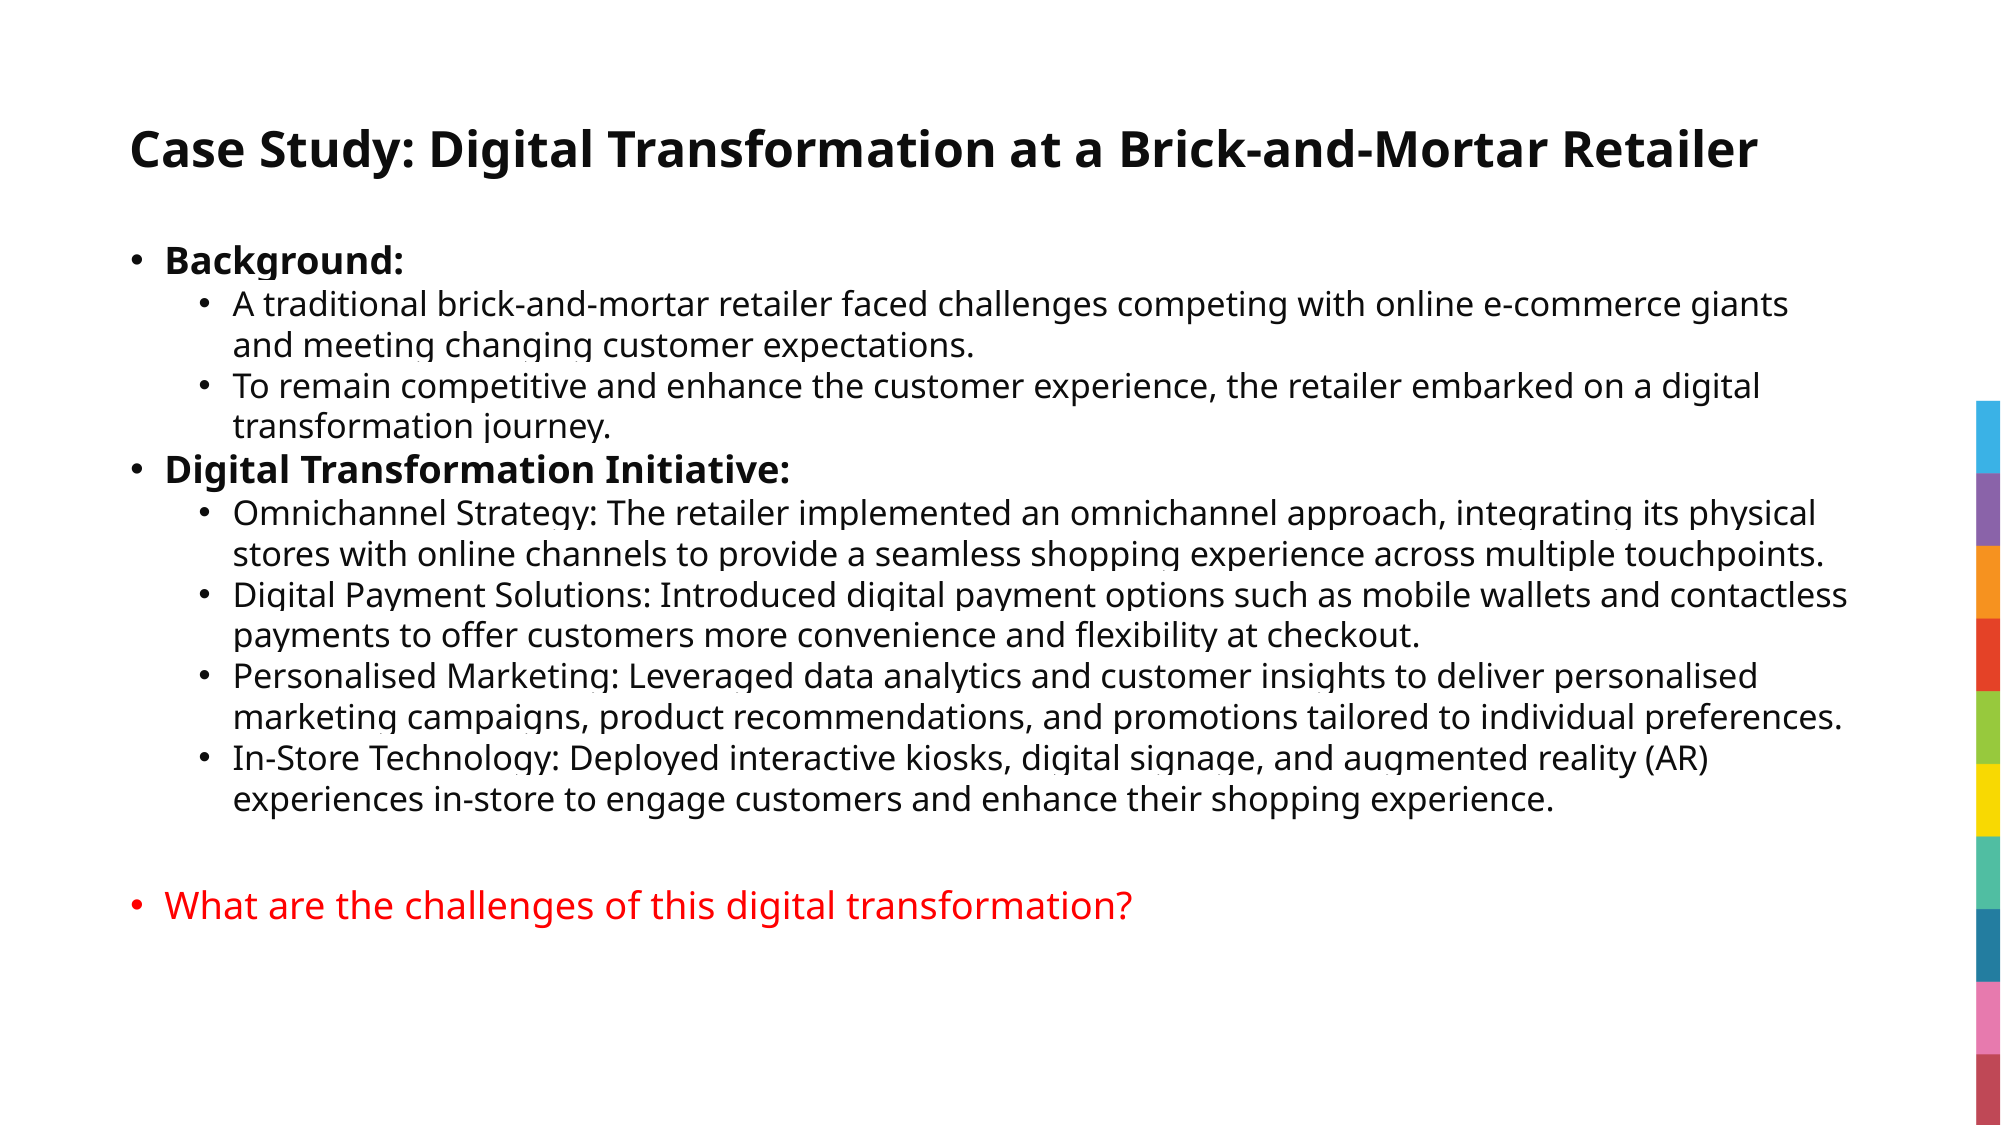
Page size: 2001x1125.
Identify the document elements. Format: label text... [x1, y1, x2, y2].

picture [1976, 402, 2001, 1125]
list Background: A traditional brick-and-mortar retailer faced challenges competing with online e-commerce giants and meeting changing customer expectations. To remain competitive and enhance the customer experience, the retailer embarked on a digital transformation journey. Digital Transformation Initiative: Omnichannel Strategy: The retailer implemented an omnichannel approach, integrating its physical stores with online channels to provide a seamless shopping experience across multiple touchpoints. Digital Payment Solutions: Introduced digital payment options such as mobile wallets and contactless payments to offer customers more convenience and flexibility at checkout. Personalised Marketing: Leveraged data analytics and customer insights to deliver personalised marketing campaigns, product recommendations, and promotions tailored to individual preferences. In-Store Technology: Deployed interactive kiosks, digital signage, and augmented reality (AR) experiences in-store to engage customers and enhance their shopping experience. What are the challenges of this digital transformation? [115, 229, 1863, 1014]
title Case Study: Digital Transformation at a Brick-and-Mortar Retailer [115, 111, 1863, 186]
